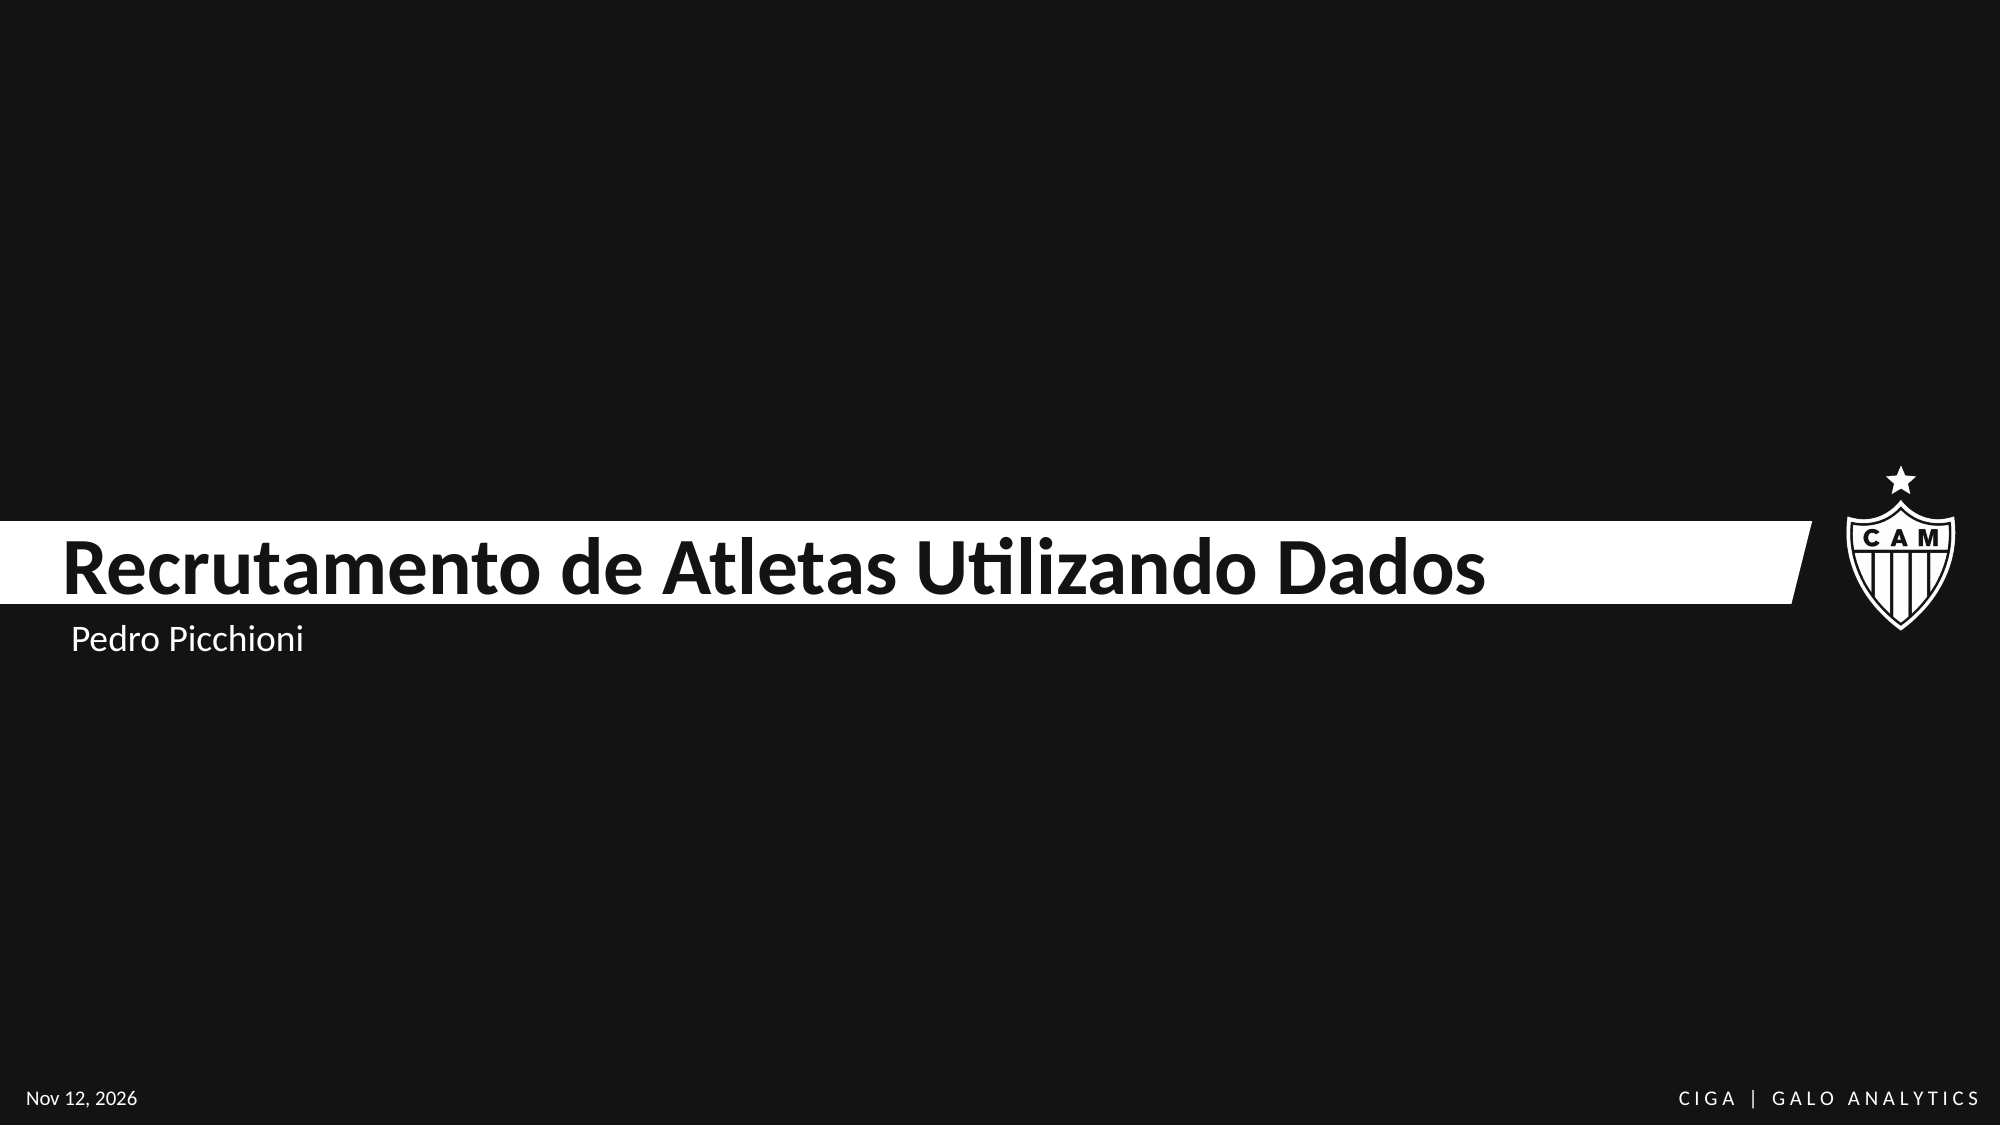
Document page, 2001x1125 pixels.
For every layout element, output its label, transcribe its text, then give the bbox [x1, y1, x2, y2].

slide_number 19-Oct-22 [6, 1077, 157, 1117]
text_box Pedro Picchioni [56, 606, 1808, 667]
text_box Recrutamento de Atletas Utilizando Dados [0, 520, 1812, 605]
text_box C I G A | G A L O A N A L Y T I C S [1174, 1077, 1993, 1118]
picture [1812, 460, 1989, 637]
